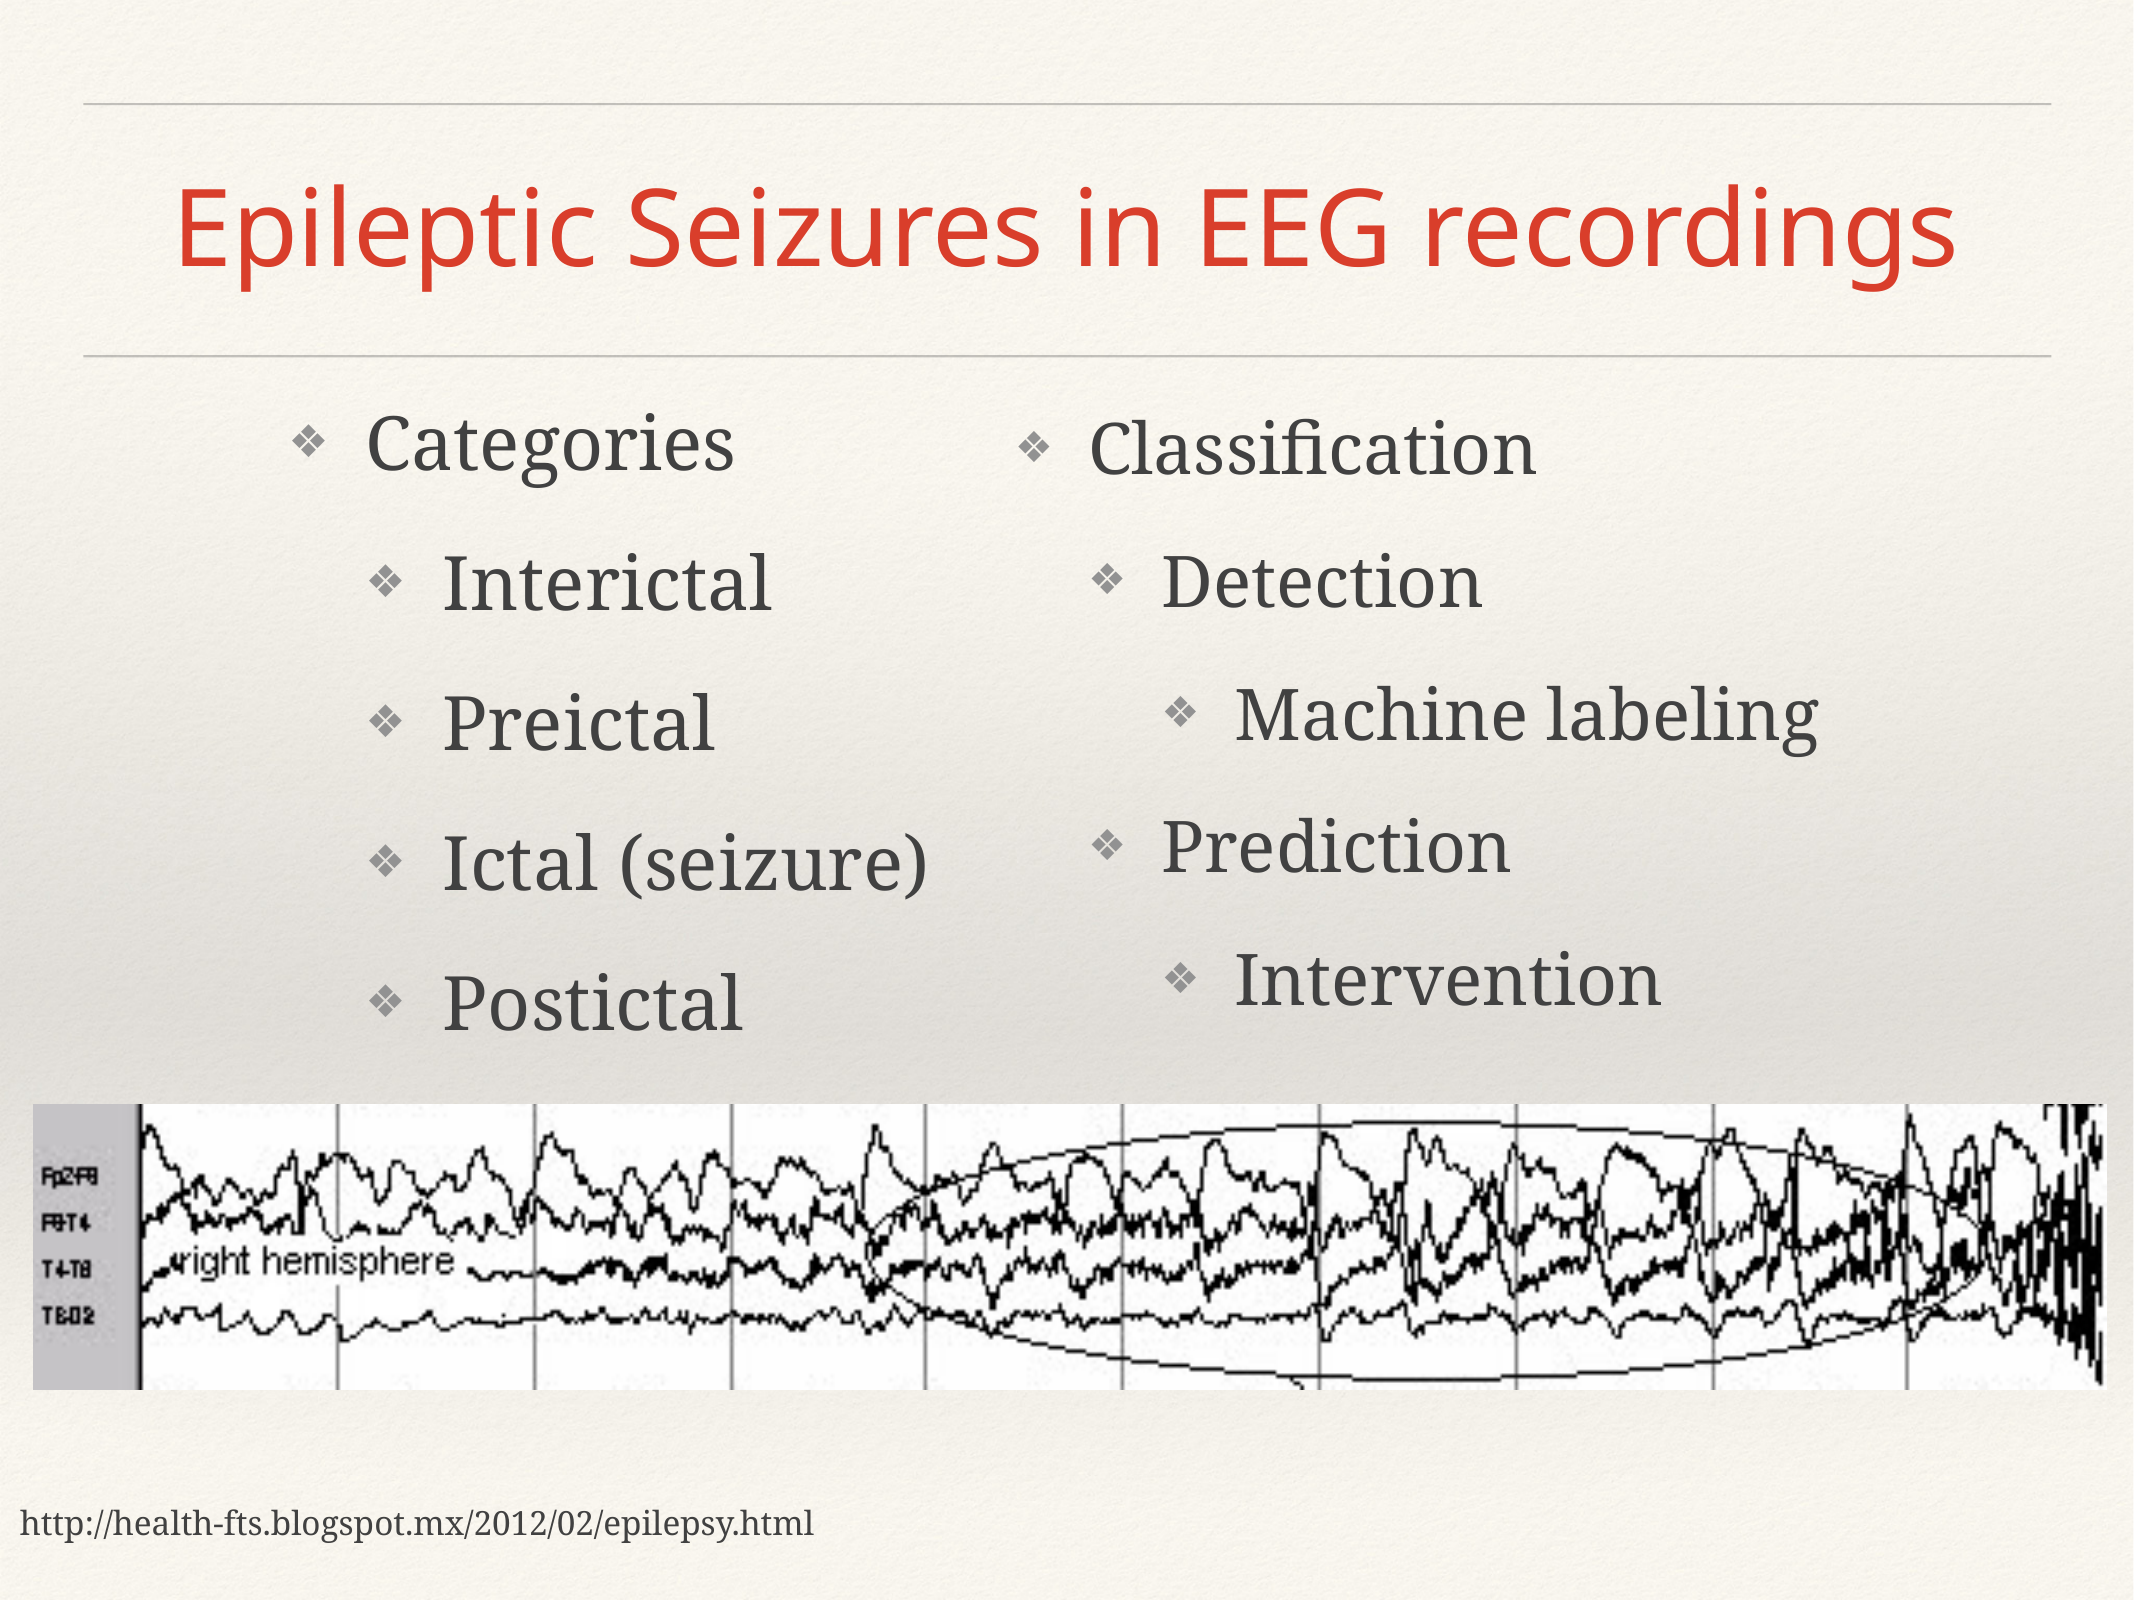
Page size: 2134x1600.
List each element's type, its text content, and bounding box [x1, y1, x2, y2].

title Epileptic Seizures in EEG recordings [82, 130, 2051, 332]
picture [0, 0, 2134, 1600]
list Categories Interictal Preictal Ictal (seizure) Postictal [287, 331, 974, 1104]
text_box Classification Detection Machine labeling Prediction Intervention [1014, 401, 2050, 1022]
text_box http://health-fts.blogspot.mx/2012/02/epilepsy.html [11, 1493, 824, 1551]
